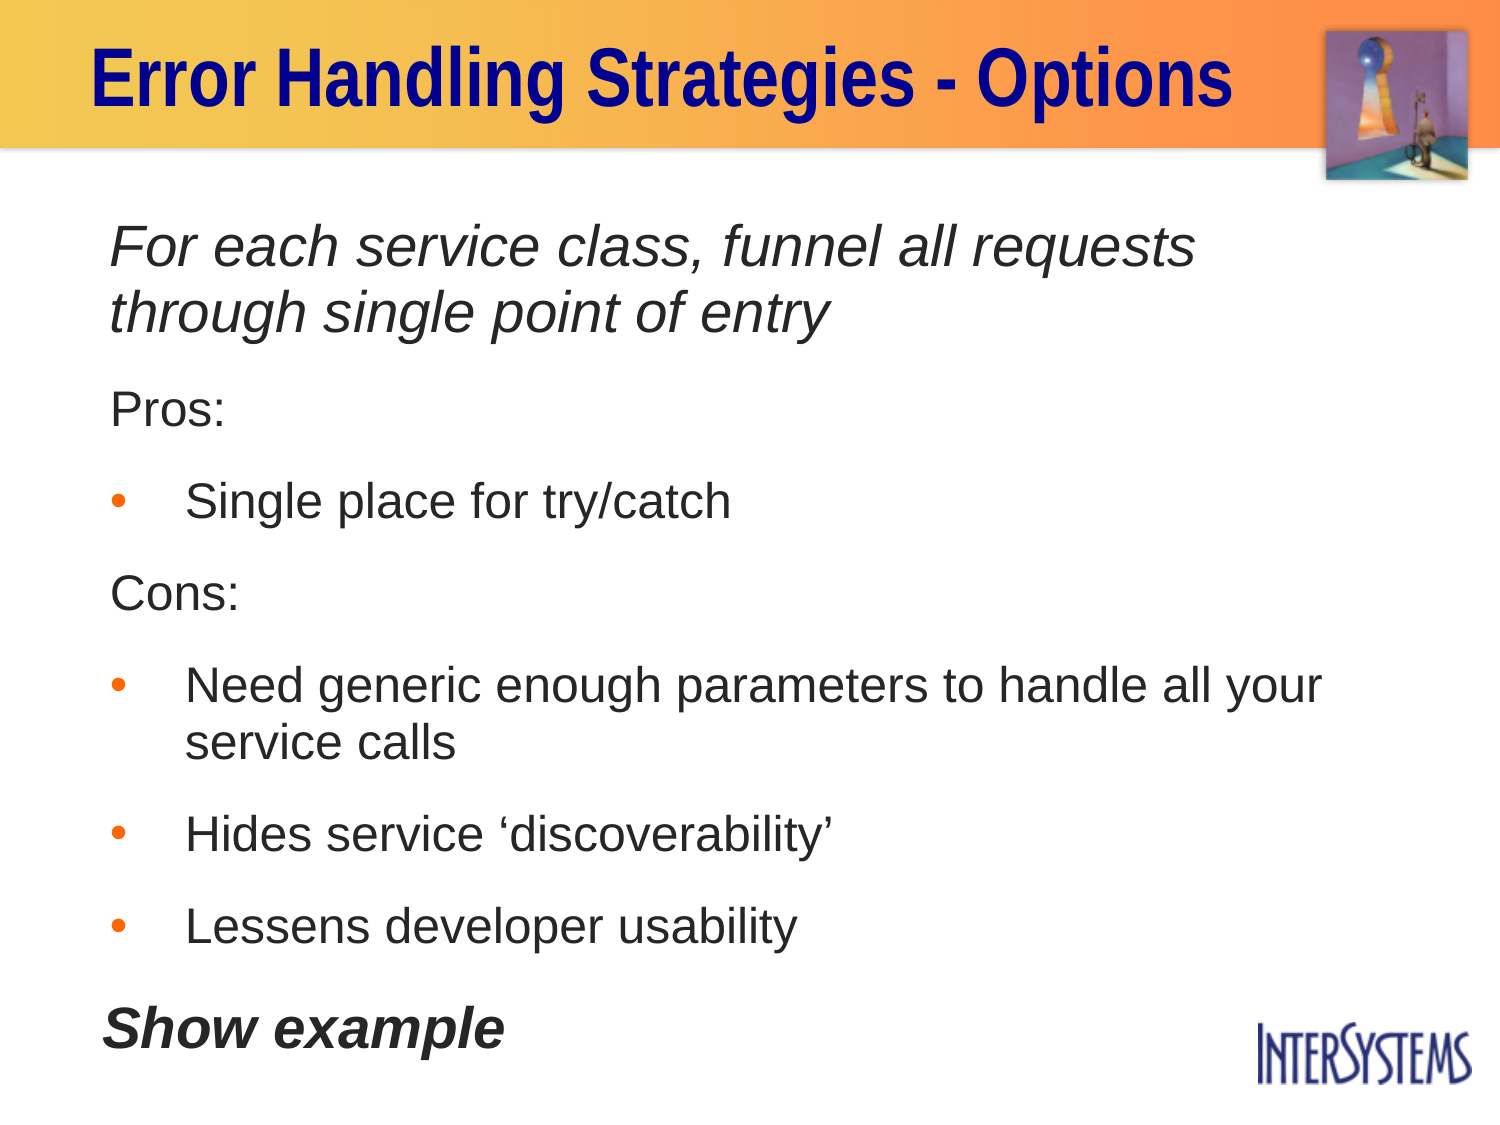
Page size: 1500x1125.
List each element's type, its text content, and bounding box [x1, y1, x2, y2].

text_box Show example [87, 988, 275, 1125]
picture [0, 0, 1500, 180]
title Error Handling Strategies - Options [75, 0, 1425, 147]
list For each service class, funnel all requests through single point of entry Pros: Single place for try/catch Cons: Need generic enough parameters to handle all your service calls Hides service ‘discoverability’ Lessens developer usability [94, 205, 1403, 987]
picture [1258, 1022, 1472, 1085]
